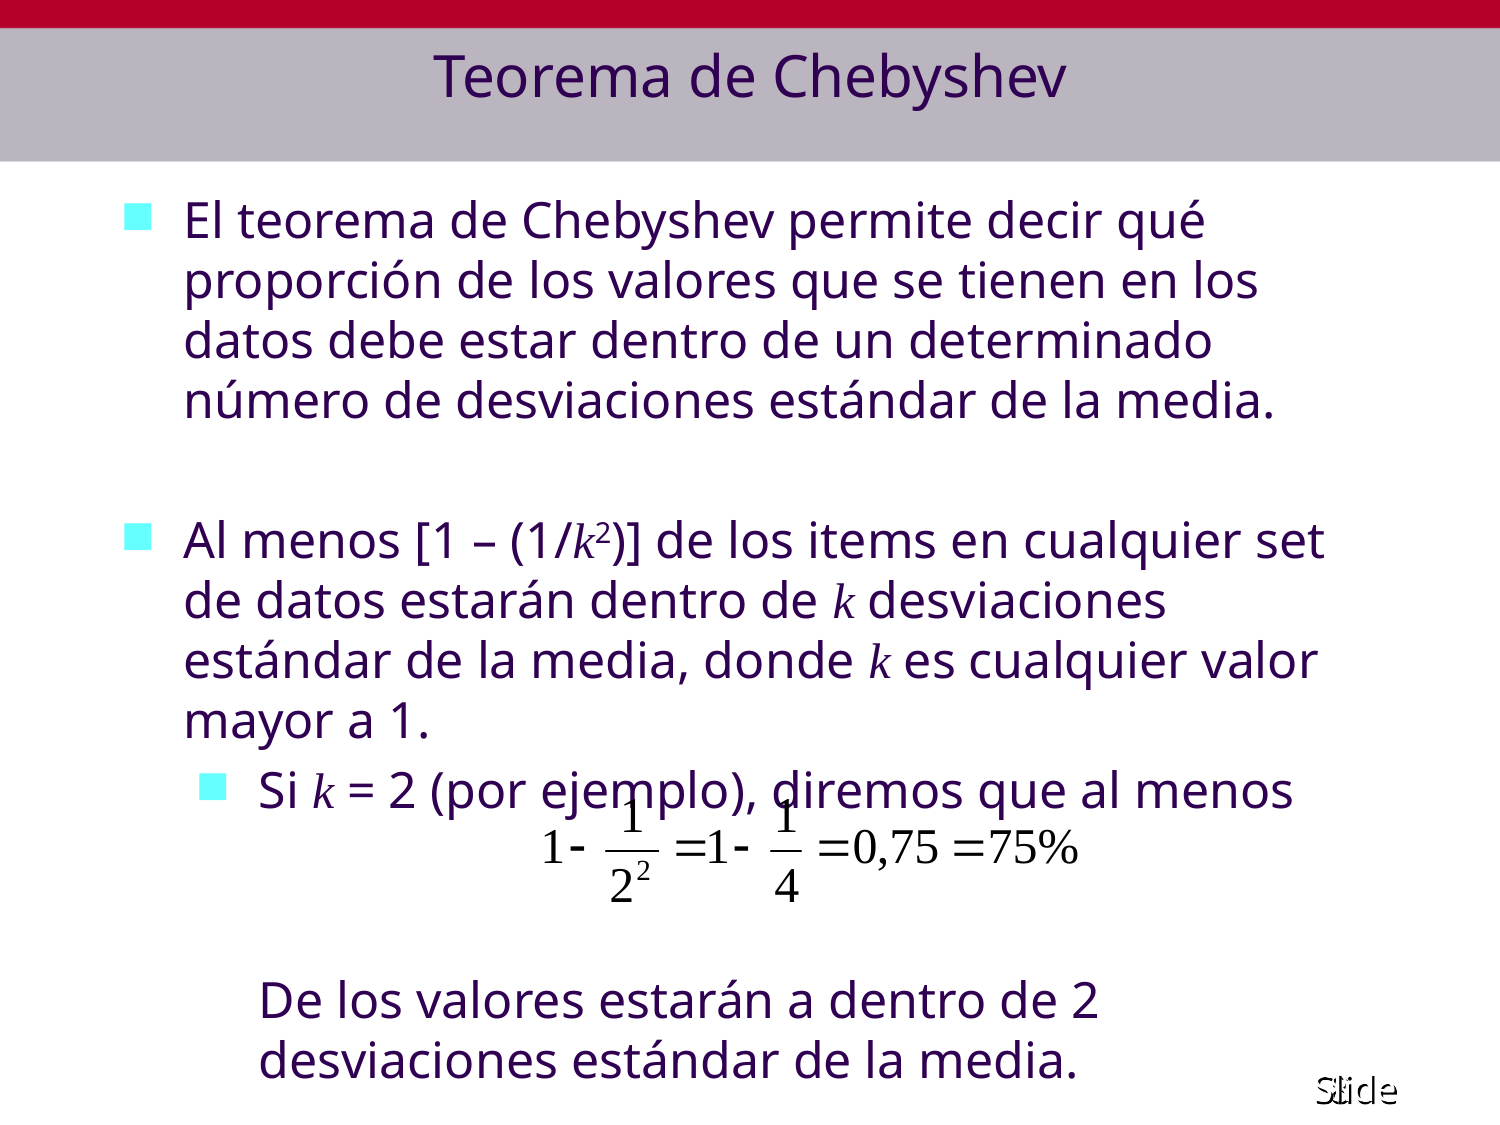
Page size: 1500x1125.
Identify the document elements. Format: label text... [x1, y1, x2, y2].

picture [0, 0, 1500, 1125]
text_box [538, 784, 1089, 915]
title Teorema de Chebyshev [112, 20, 1389, 129]
text_box El teorema de Chebyshev permite decir qué proporción de los valores que se tienen en los datos debe estar dentro de un determinado número de desviaciones estándar de la media. Al menos [1 – (1/k2)] de los items en cualquier set de datos estarán dentro de k desviaciones estándar de la media, donde k es cualquier valor mayor a 1. Si k = 2 (por ejemplo), diremos que al menos De los valores estarán a dentro de 2 desviaciones estándar de la media. [112, 181, 1388, 985]
